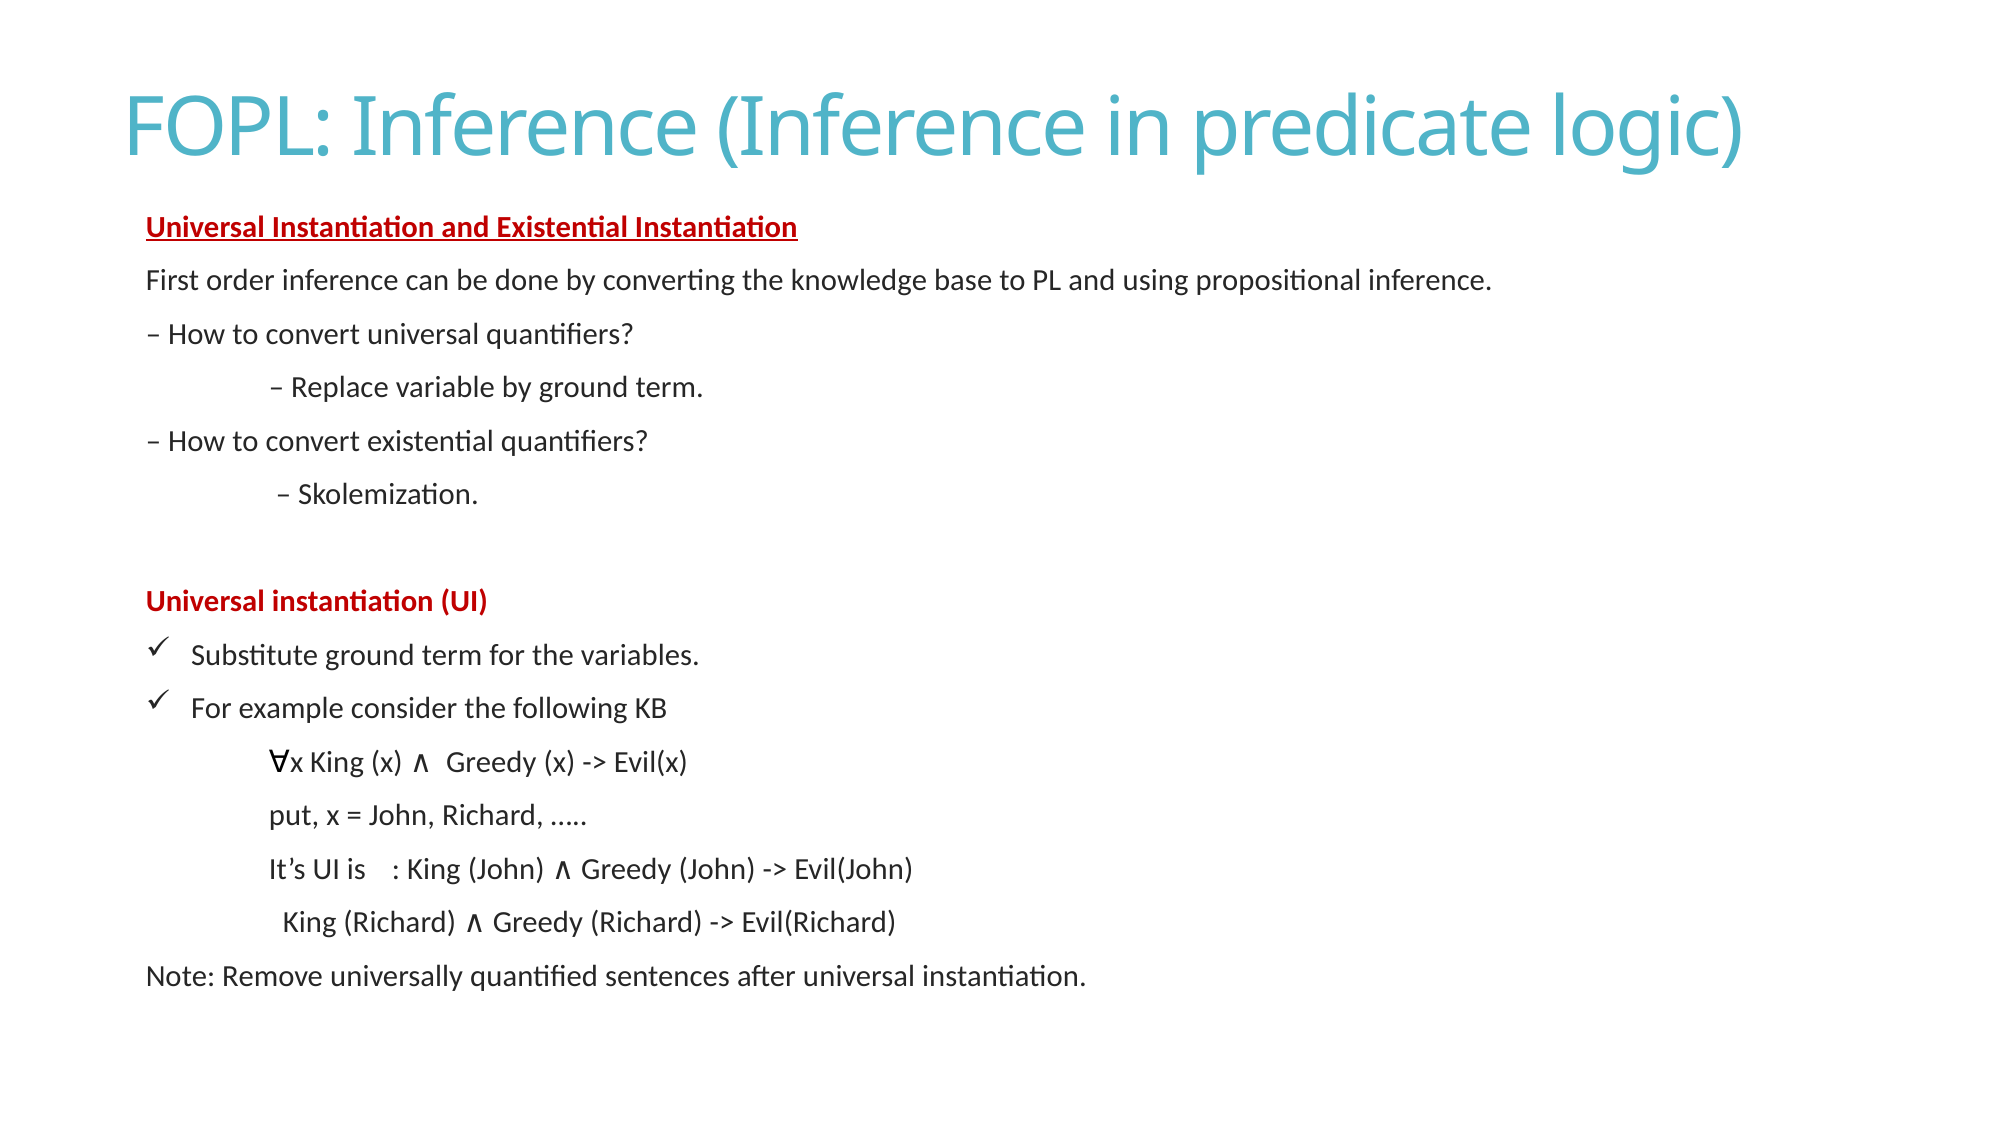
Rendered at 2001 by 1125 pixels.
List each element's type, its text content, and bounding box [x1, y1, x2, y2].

list Universal Instantiation and Existential Instantiation First order inference can be done by converting the knowledge base to PL and using propositional inference. – How to convert universal quantifiers? – Replace variable by ground term. – How to convert existential quantifiers? – Skolemization. Universal instantiation (UI) Substitute ground term for the variables. For example consider the following KB ∀x King (x) ∧ Greedy (x) -> Evil(x) put, x = John, Richard, ….. It’s UI is : King (John) ∧ Greedy (John) -> Evil(John) King (Richard) ∧ Greedy (Richard) -> Evil(Richard) Note: Remove universally quantified sentences after universal instantiation. [130, 204, 1876, 1004]
title FOPL: Inference (Inference in predicate logic) [107, 55, 1876, 205]
